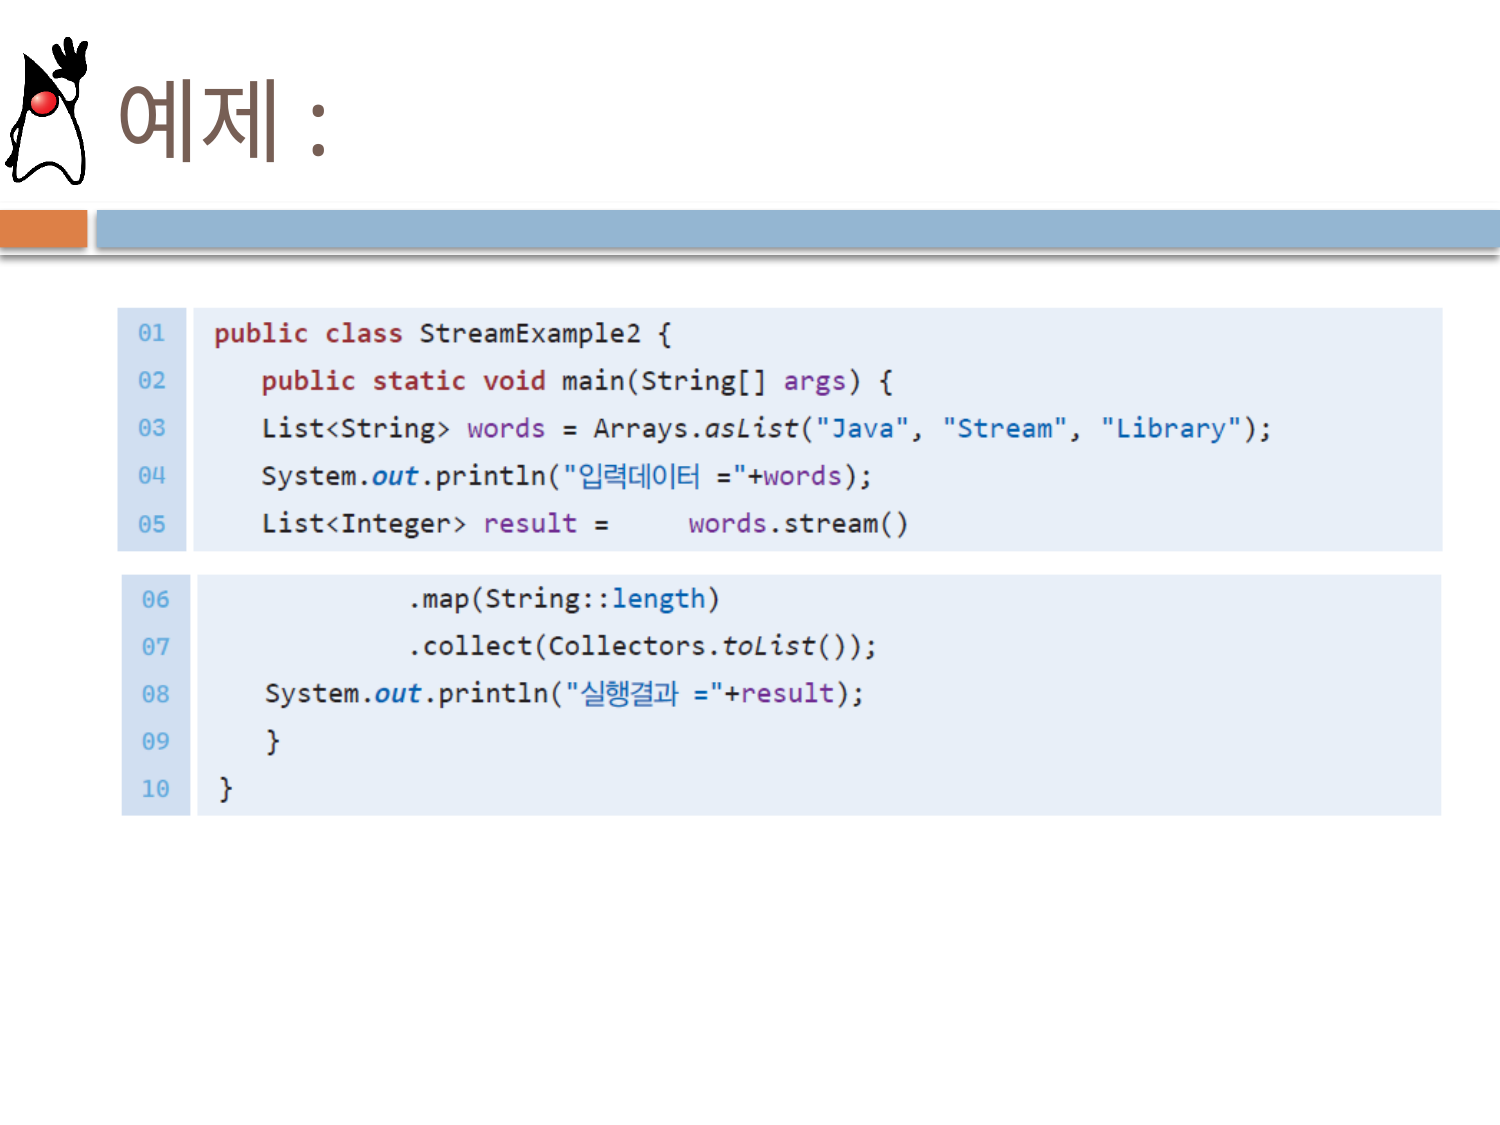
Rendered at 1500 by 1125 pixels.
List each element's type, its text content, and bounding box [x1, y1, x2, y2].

picture [5, 37, 88, 185]
title 예제: [100, 37, 1438, 200]
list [111, 298, 1450, 562]
picture [111, 562, 1450, 823]
